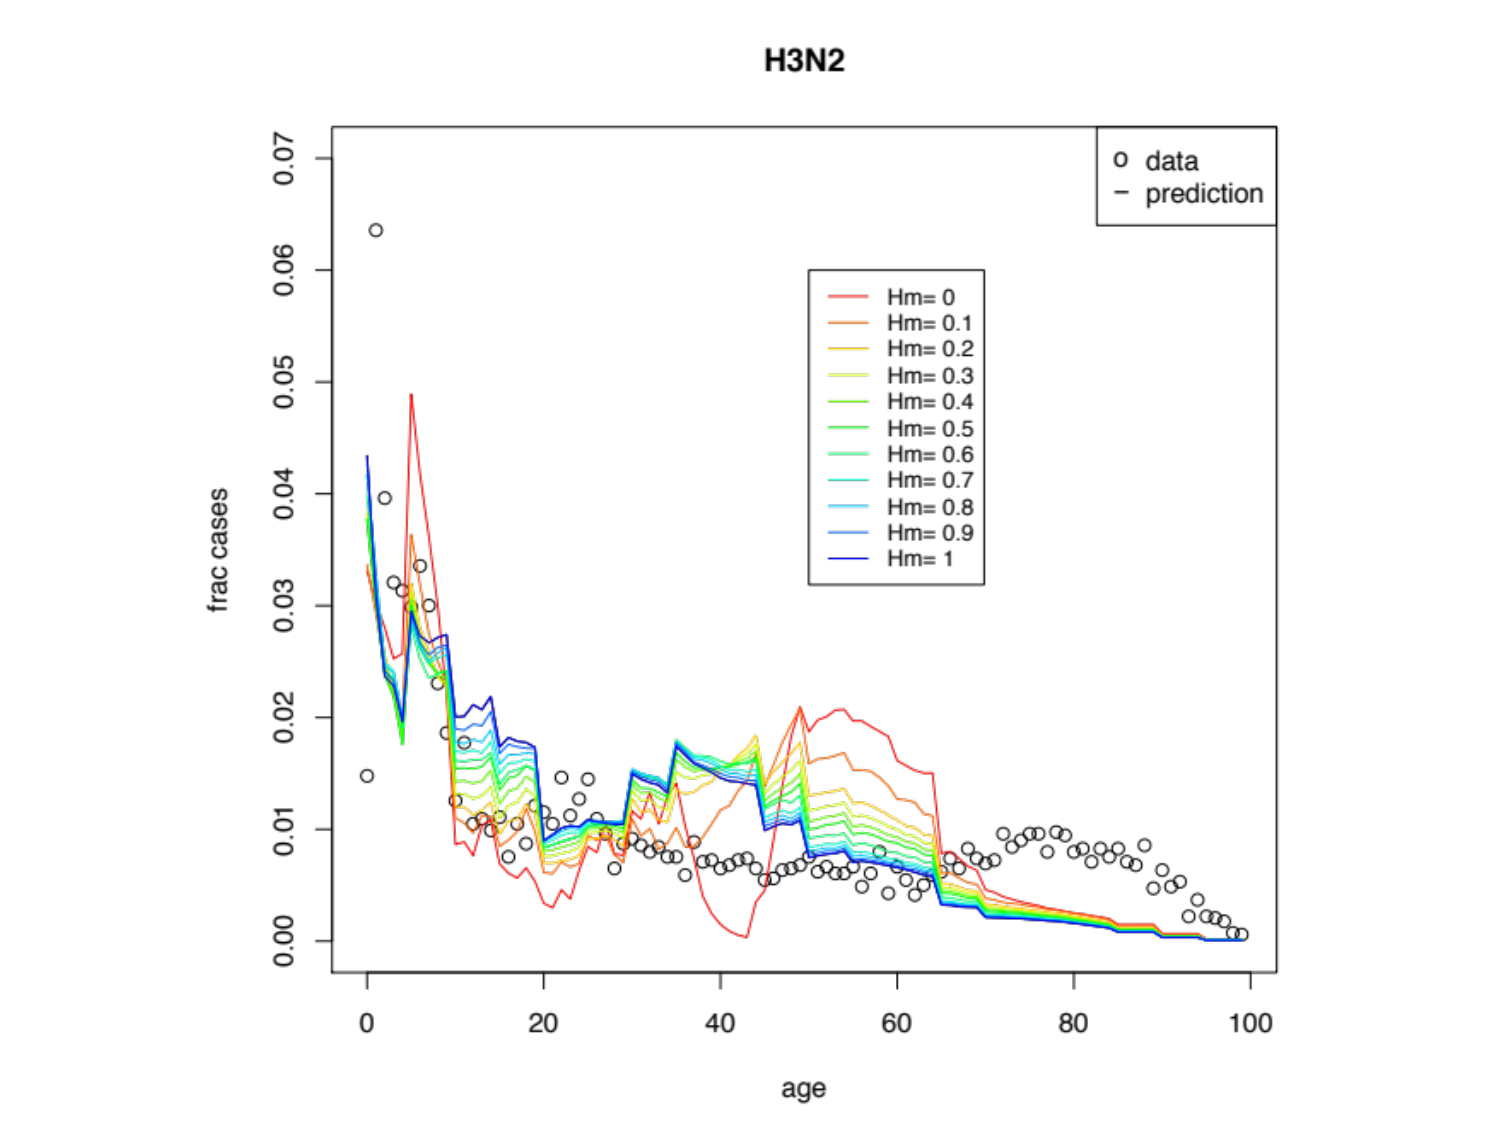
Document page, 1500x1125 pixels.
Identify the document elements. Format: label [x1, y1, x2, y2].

picture [198, 0, 1343, 1125]
